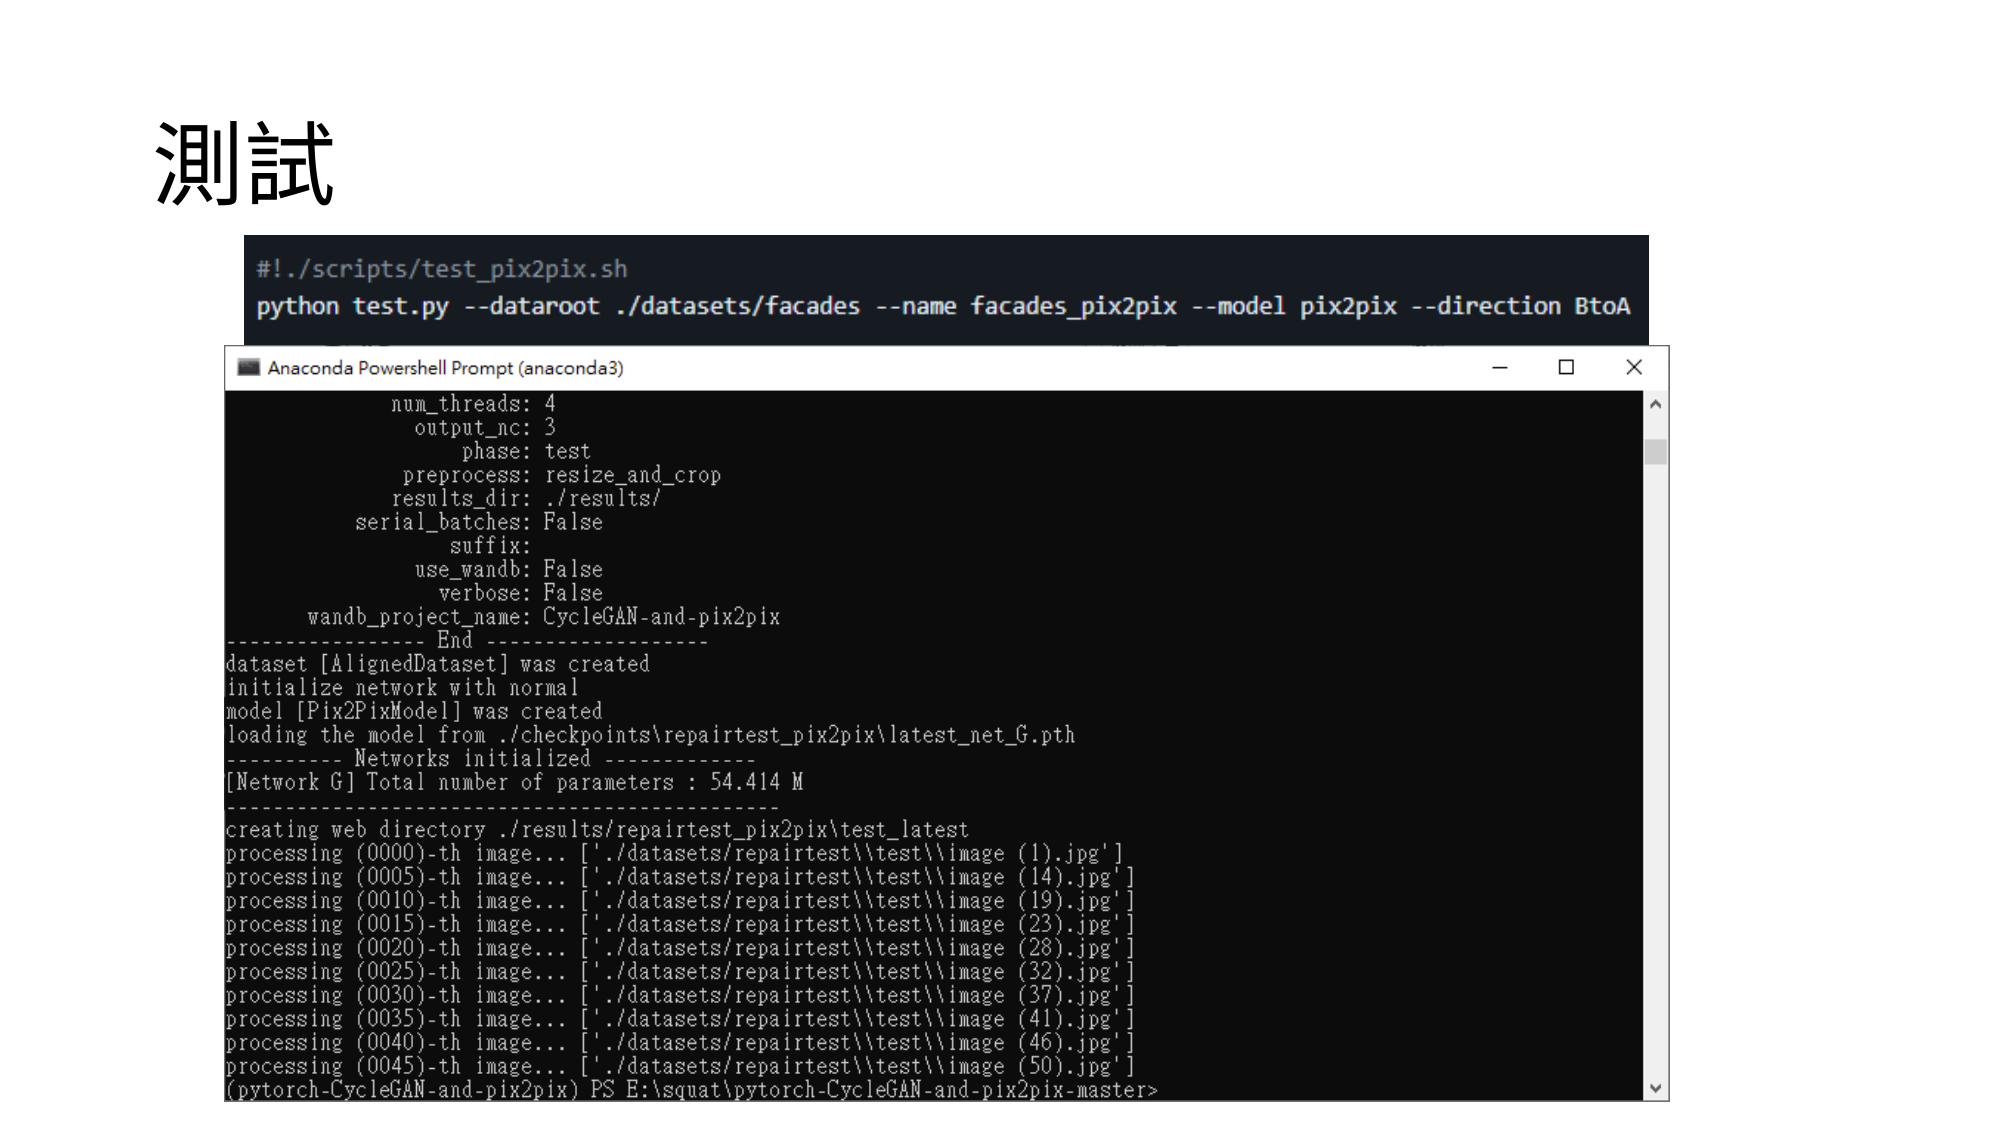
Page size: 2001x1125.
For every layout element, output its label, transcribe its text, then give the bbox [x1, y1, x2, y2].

title 測試 [137, 59, 1863, 278]
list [244, 235, 1649, 345]
picture [224, 345, 1670, 1102]
